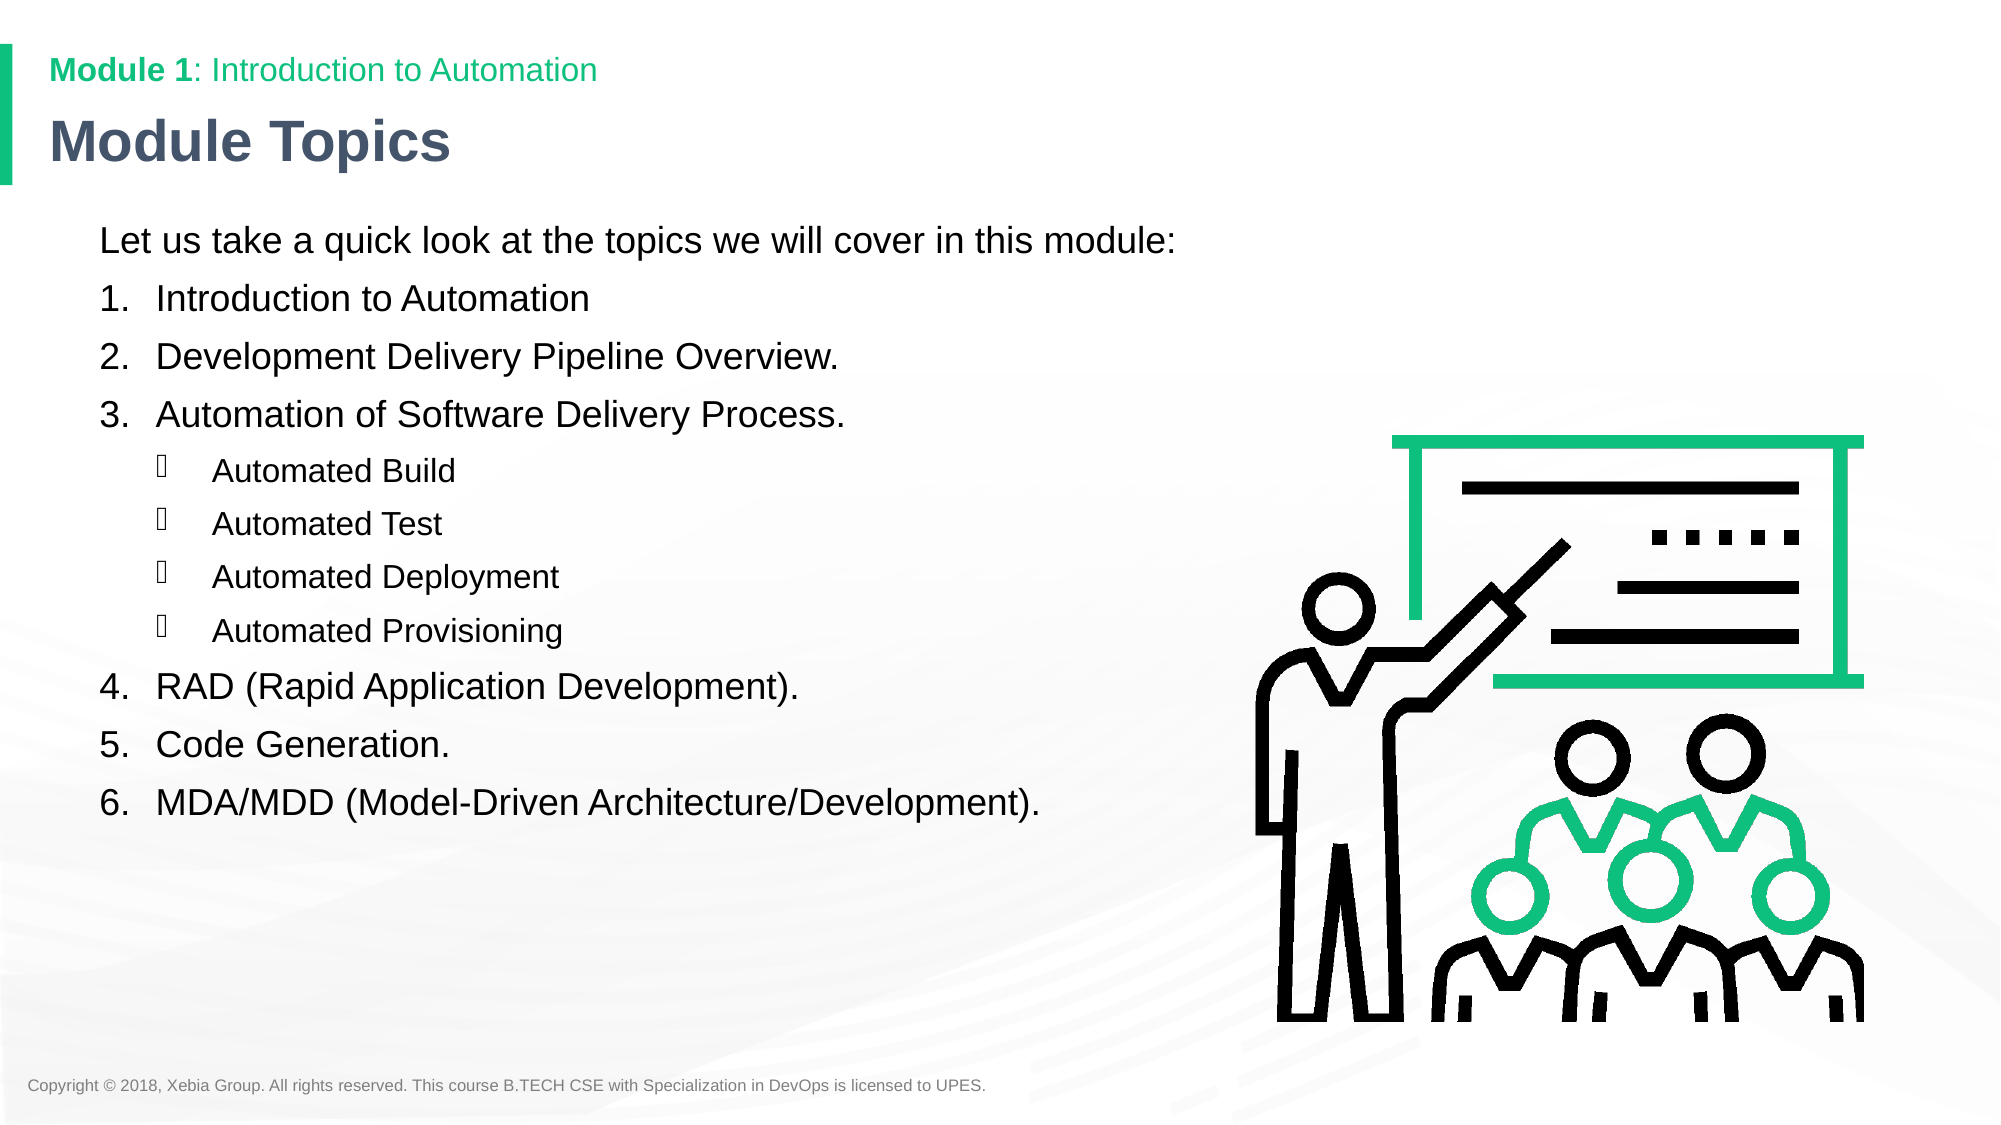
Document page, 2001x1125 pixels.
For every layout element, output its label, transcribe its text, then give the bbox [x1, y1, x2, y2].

title Module Topics [34, 103, 1760, 185]
picture [0, 0, 2000, 1125]
list Module 1: Introduction to Automation [34, 44, 1760, 94]
list Let us take a quick look at the topics we will cover in this module: Introduction to Automation Development Delivery Pipeline Overview. Automation of Software Delivery Process. Automated Build Automated Test Automated Deployment Automated Provisioning RAD (Rapid Application Development). Code Generation. MDA/MDD (Model-Driven Architecture/Development). [84, 214, 1214, 1009]
